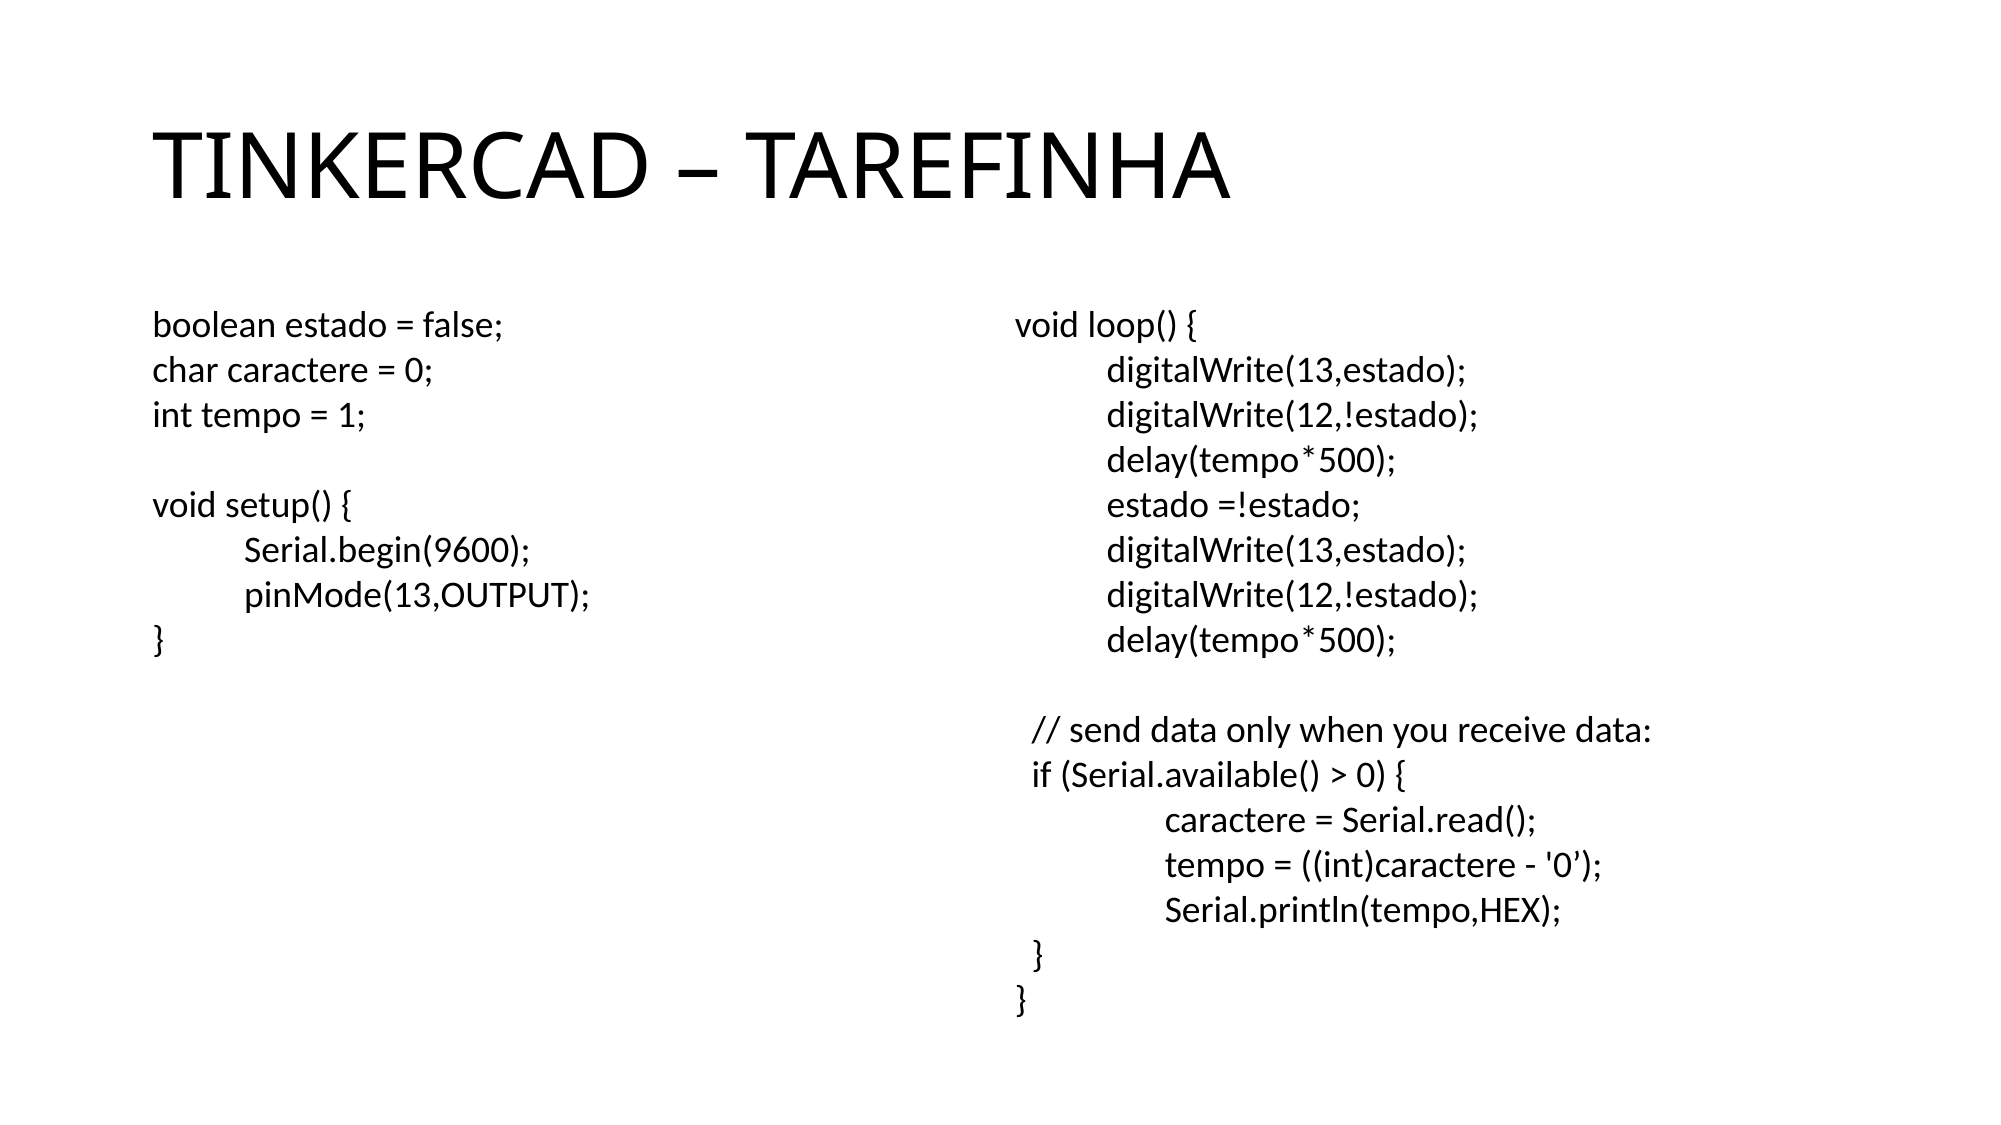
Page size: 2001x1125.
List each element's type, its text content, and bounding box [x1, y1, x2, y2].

text_box boolean estado = false; char caractere = 0; int tempo = 1; void setup() { Serial.begin(9600); pinMode(13,OUTPUT); } [137, 292, 945, 758]
text_box void loop() { digitalWrite(13,estado); digitalWrite(12,!estado); delay(tempo*500); estado =!estado; digitalWrite(13,estado); digitalWrite(12,!estado); delay(tempo*500); // send data only when you receive data: if (Serial.available() > 0) { caractere = Serial.read(); tempo = ((int)caractere - '0’); Serial.println(tempo,HEX); } } [999, 292, 2000, 1028]
title TINKERCAD – TAREFINHA [137, 59, 1863, 278]
